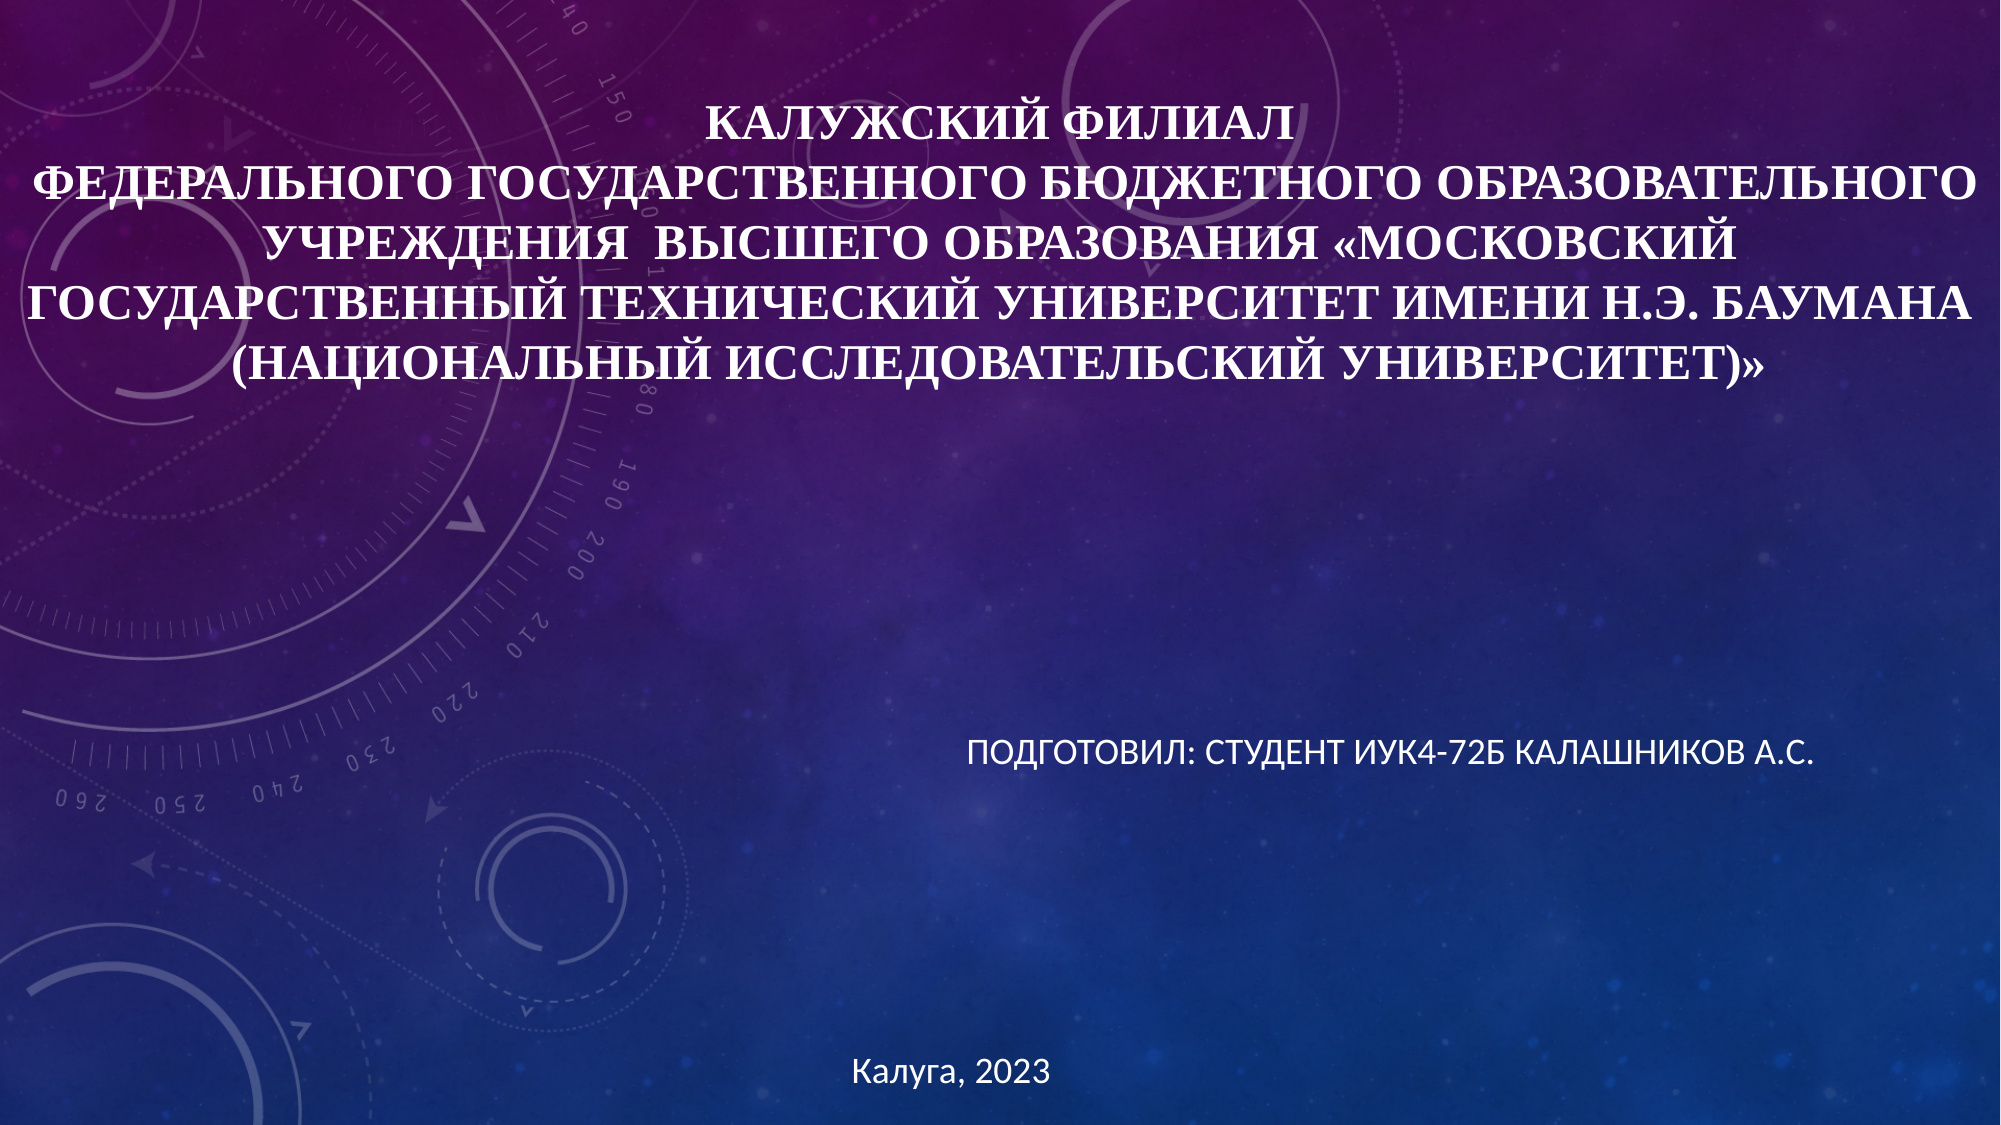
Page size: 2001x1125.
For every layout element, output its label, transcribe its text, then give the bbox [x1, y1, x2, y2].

title КАЛУЖСКИЙ ФИЛИАЛ ФЕДЕРАЛЬНОГО ГОСУДАРСТВЕННОГО БЮДЖЕТНОГО ОБРАЗОВАТЕЛЬНОГО УЧРЕЖДЕНИЯ ВЫСШЕГО ОБРАЗОВАНИЯ «МОСКОВСКИЙ ГОСУДАРСТВЕННЫЙ ТЕХНИЧЕСКИЙ УНИВЕРСИТЕТ ИМЕНИ Н.Э. БАУМАНА (национальный исследовательский университет)» [0, 0, 2000, 398]
text_box Калуга, 2023 [728, 1038, 1175, 1099]
subtitle Подготовил: студент ИУК4-72Б Калашников А.С. [650, 719, 1831, 950]
picture [0, 0, 2001, 1125]
